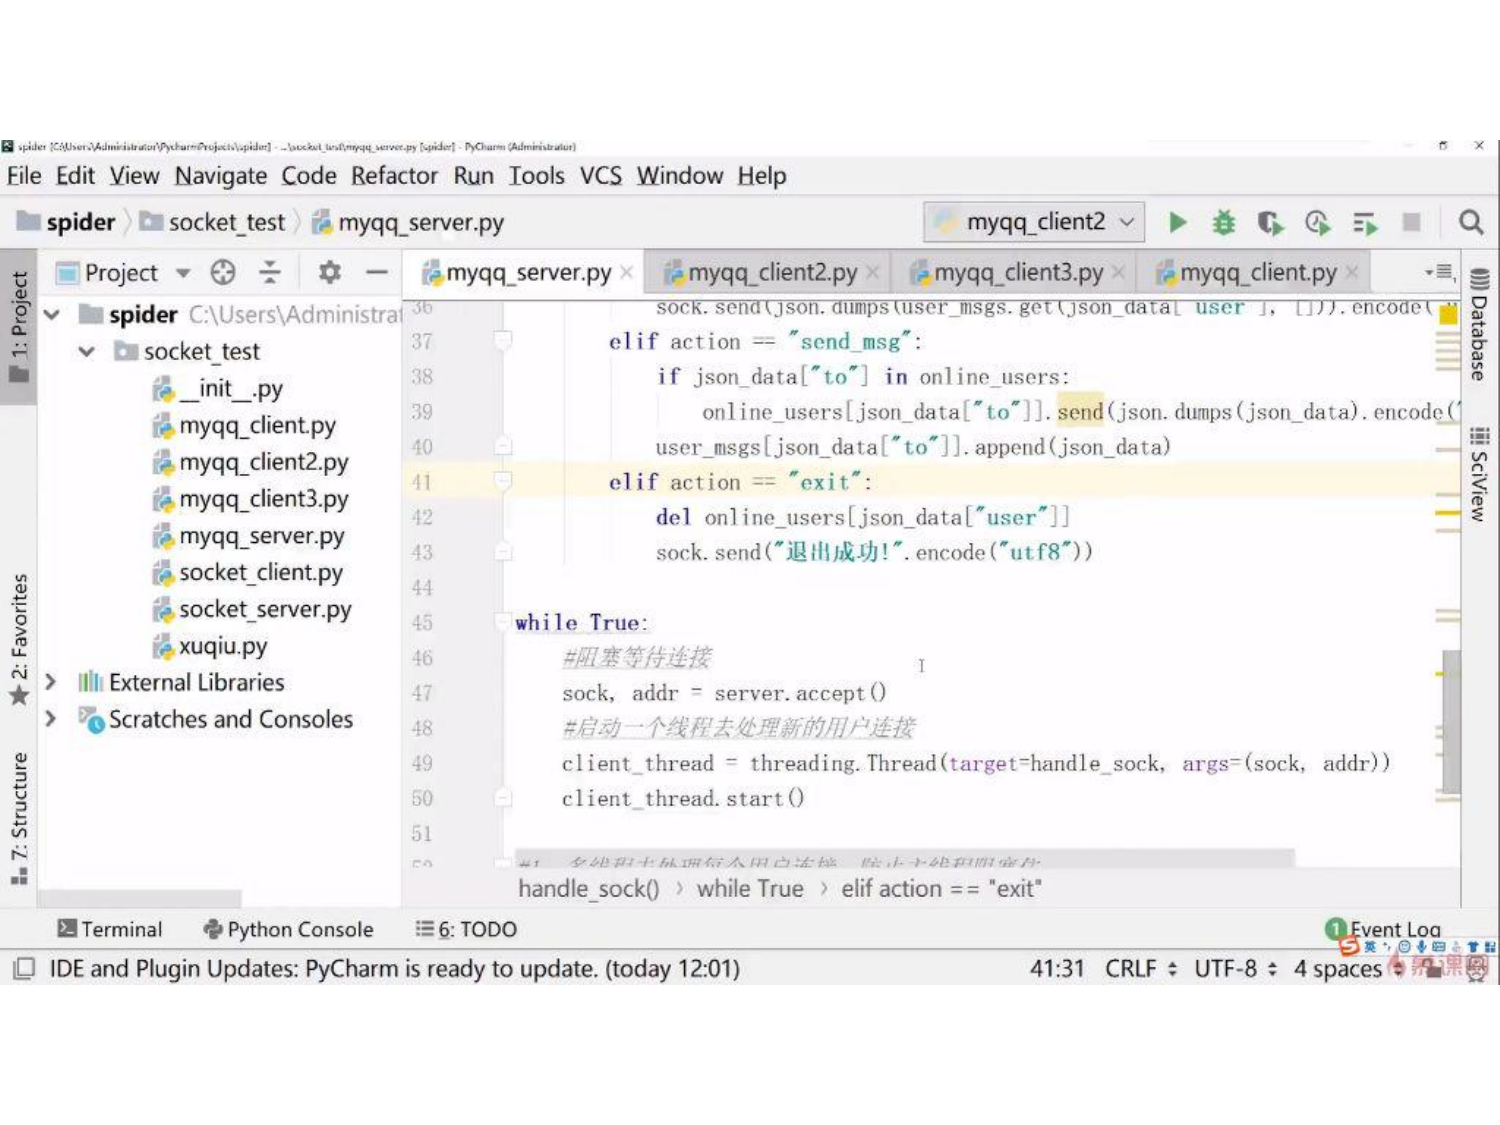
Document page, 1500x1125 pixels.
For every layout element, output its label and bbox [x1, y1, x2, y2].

picture [0, 140, 1500, 985]
